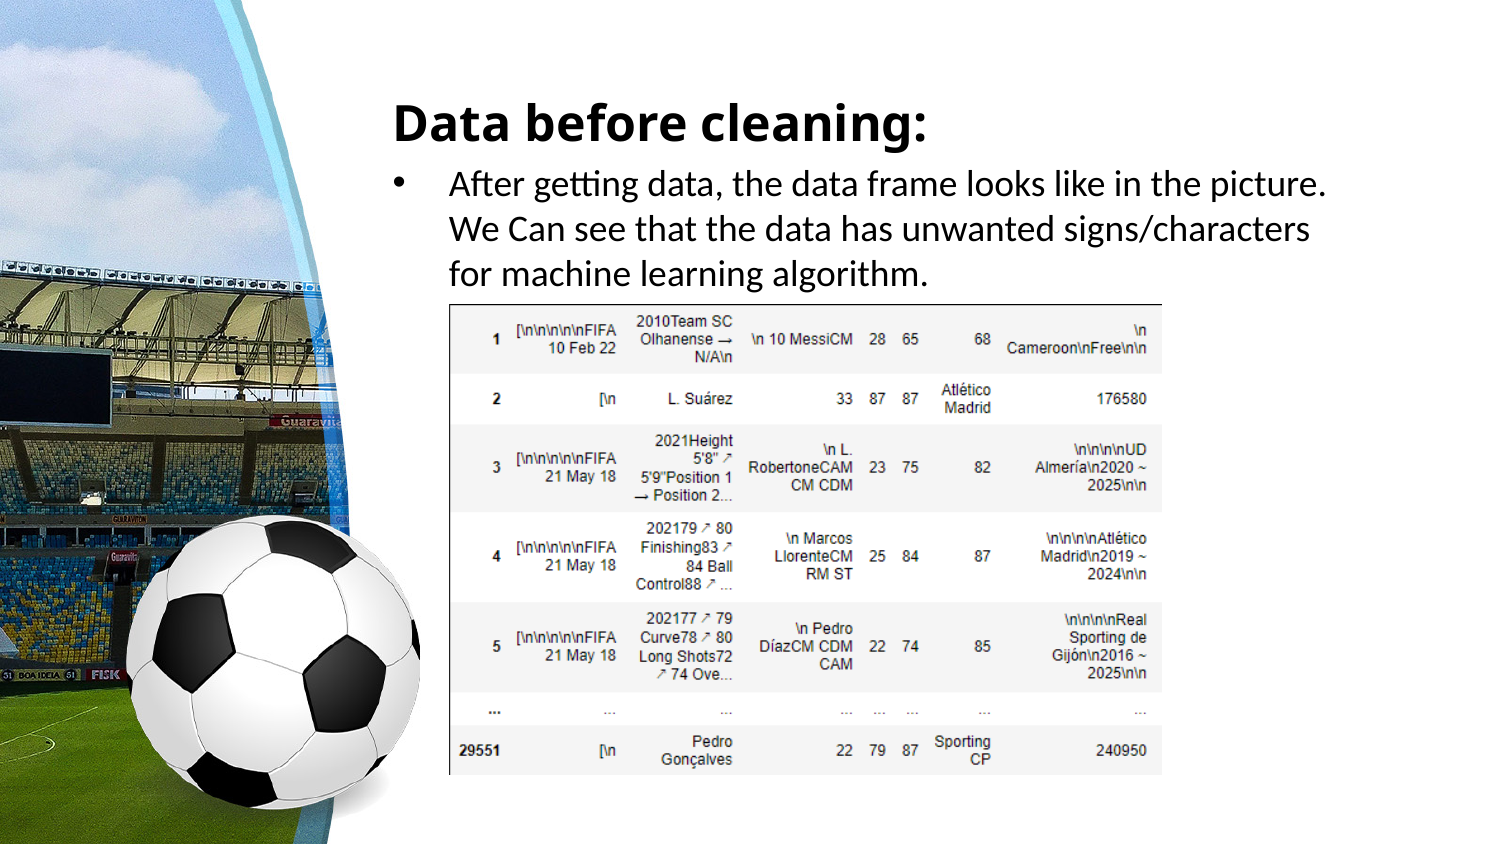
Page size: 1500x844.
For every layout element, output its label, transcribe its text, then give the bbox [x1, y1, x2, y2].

picture [0, 0, 1500, 844]
picture [9, 577, 16, 584]
text_box Data before cleaning: After getting data, the data frame looks like in the picture. We Can see that the data has unwanted signs/characters for machine learning algorithm. [377, 13, 1352, 446]
